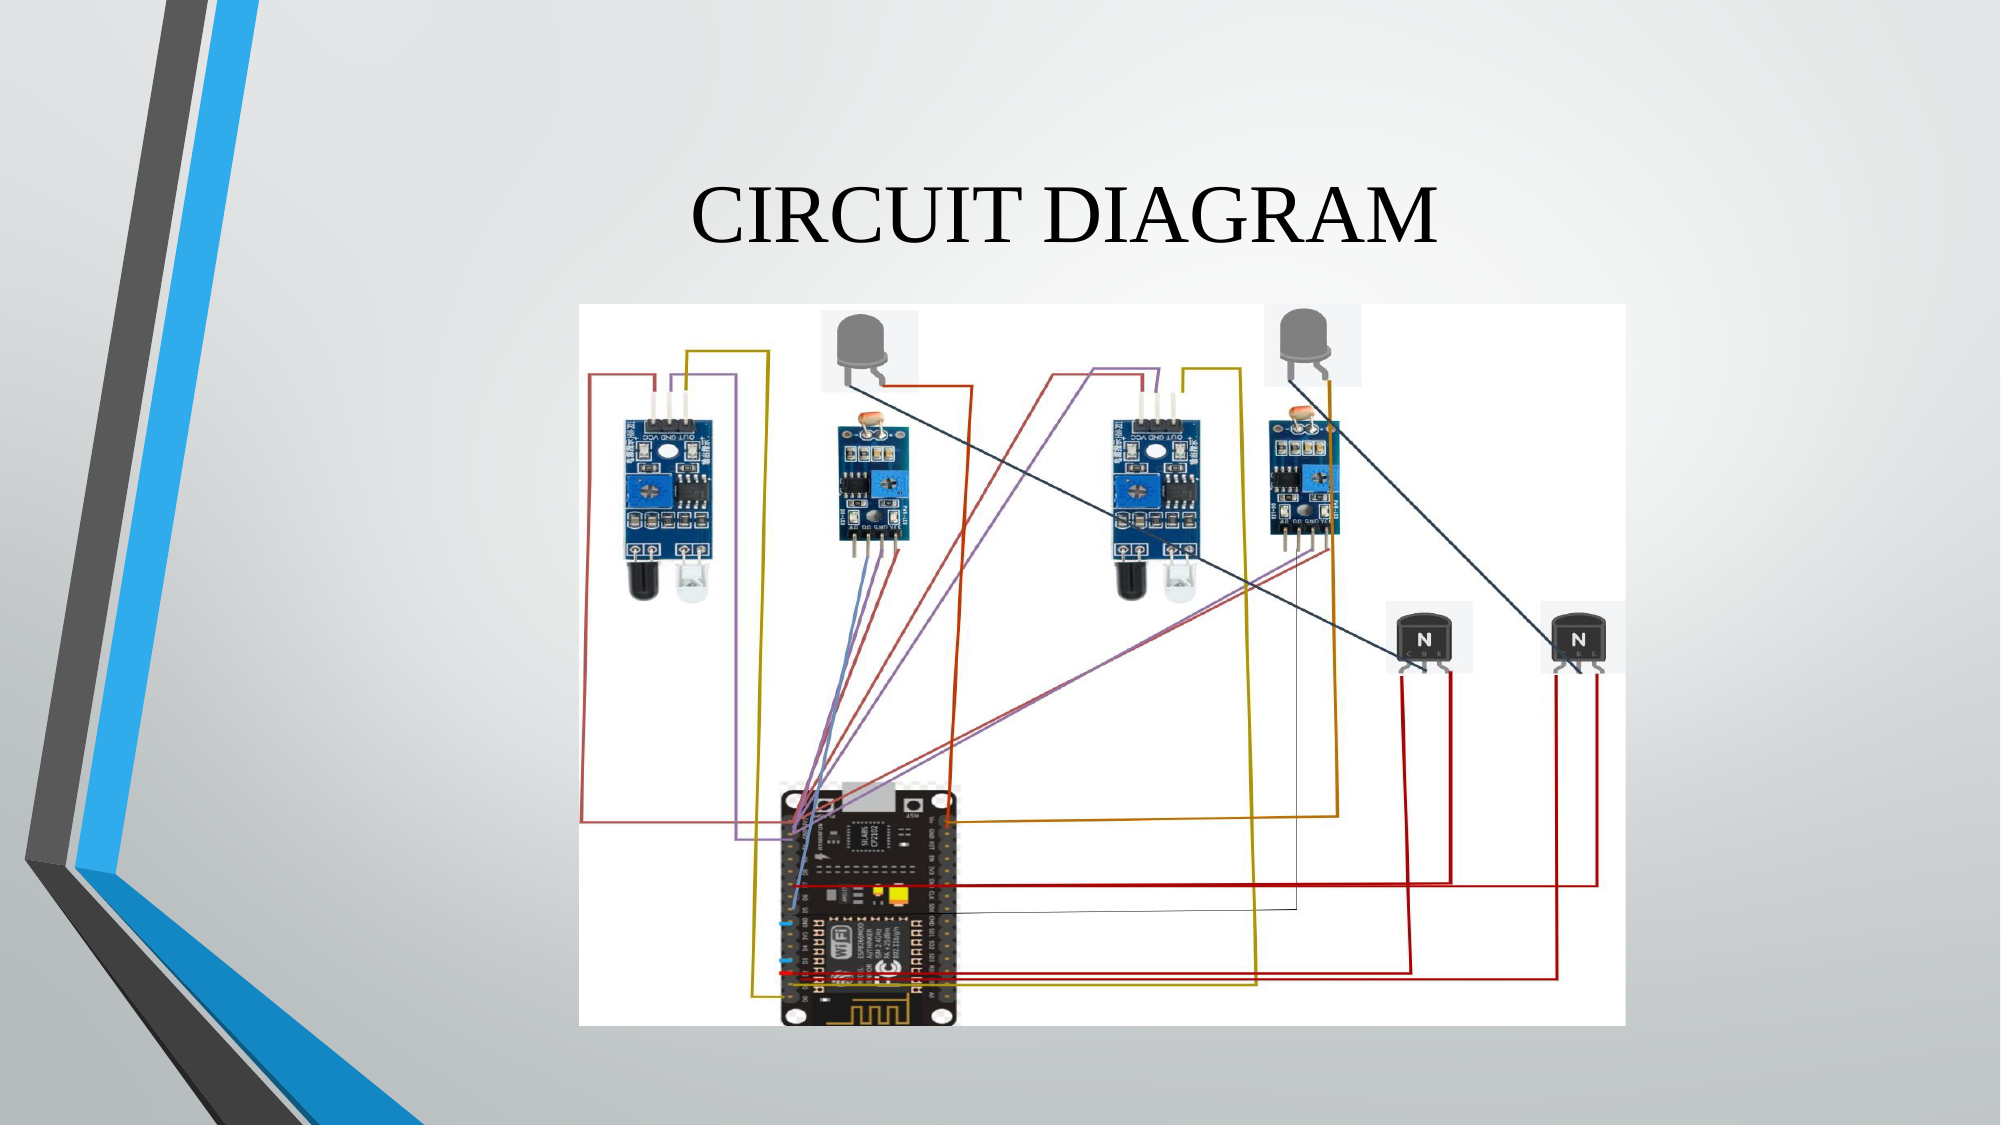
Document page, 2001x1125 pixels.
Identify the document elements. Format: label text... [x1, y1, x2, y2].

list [578, 304, 1626, 1027]
title CIRCUIT DIAGRAM [243, 112, 1887, 305]
